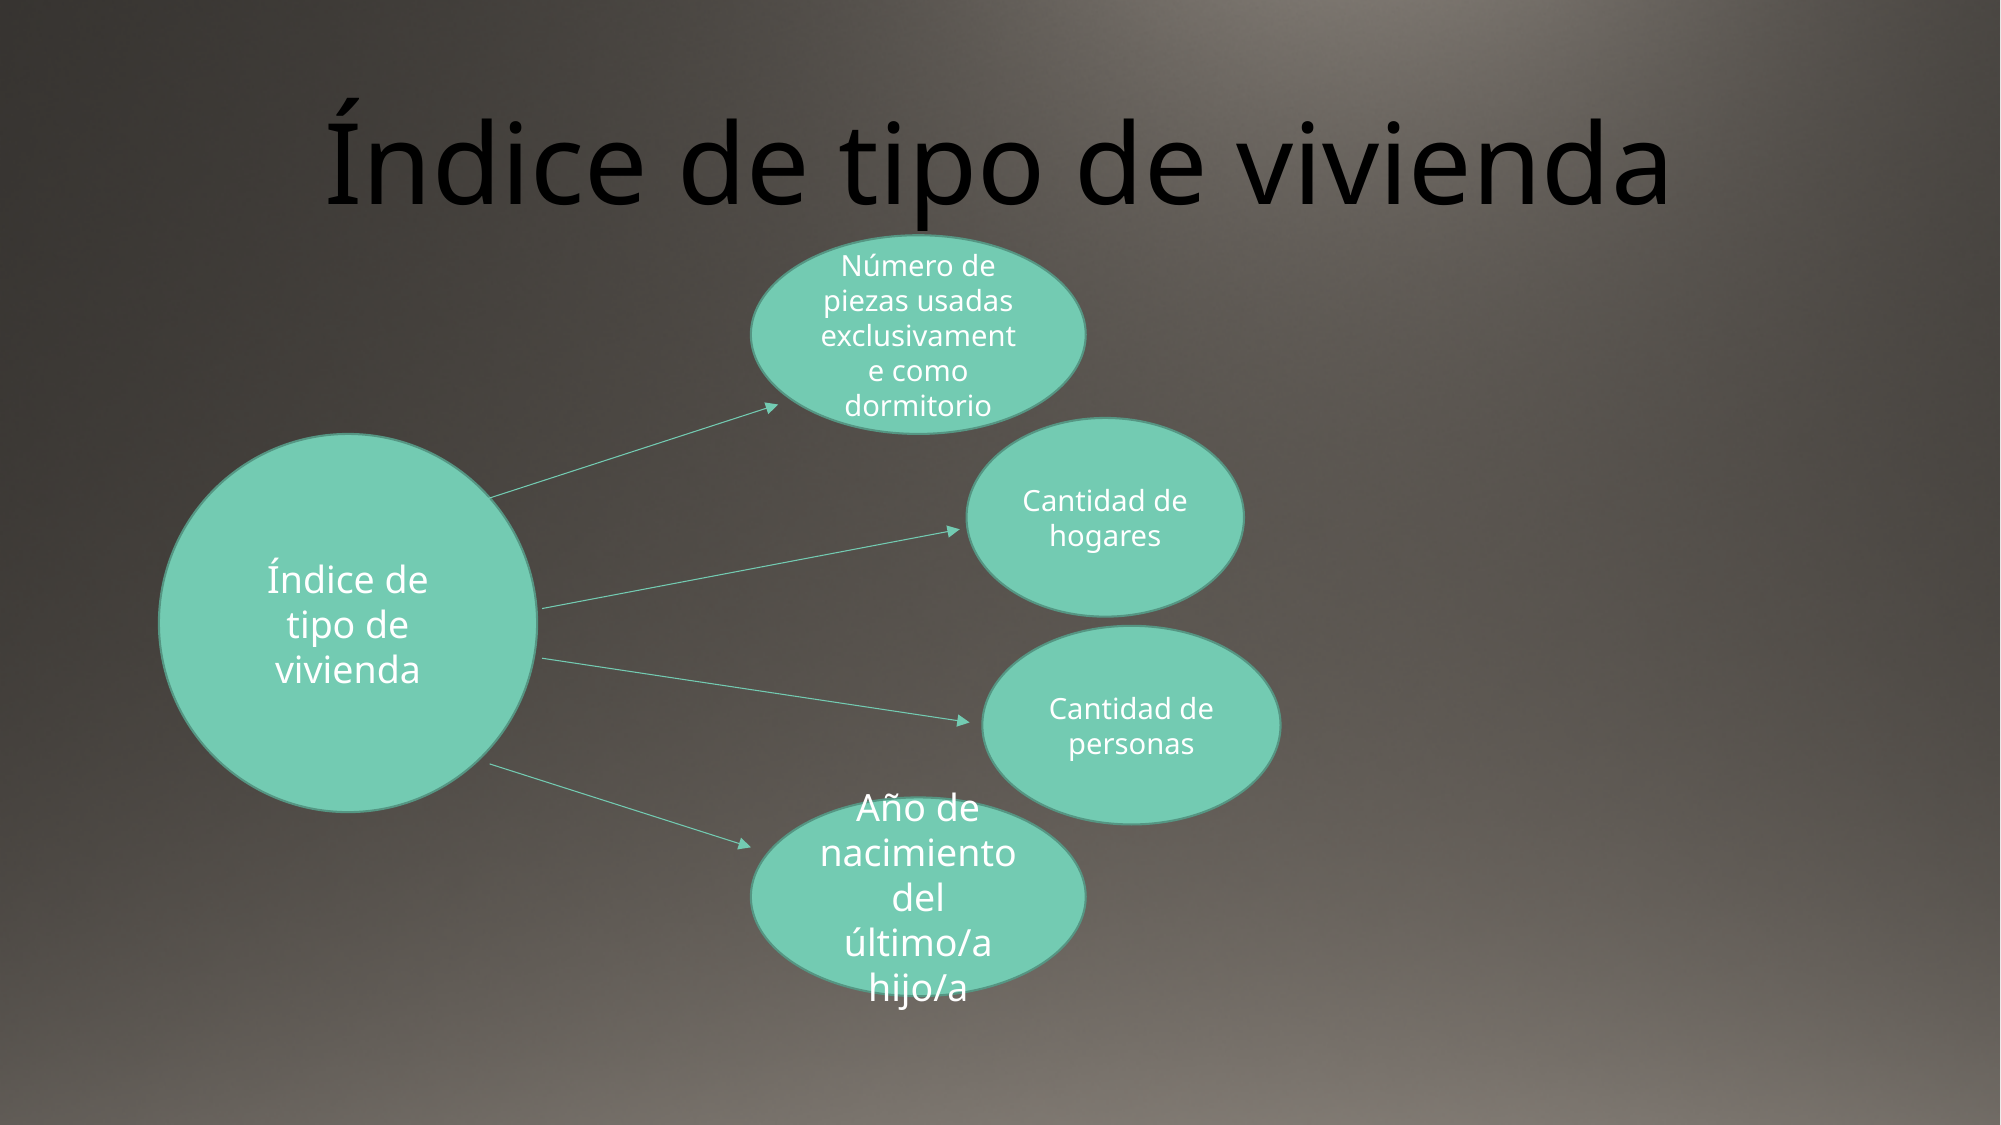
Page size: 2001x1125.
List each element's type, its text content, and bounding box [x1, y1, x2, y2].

title Índice de tipo de vivienda [137, 59, 1863, 278]
text_box Número de piezas usadas exclusivamente como dormitorio [749, 234, 1087, 435]
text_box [542, 529, 960, 609]
picture [0, 0, 2001, 1125]
text_box Cantidad de hogares [965, 416, 1246, 618]
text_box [489, 763, 751, 848]
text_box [486, 404, 779, 499]
text_box Índice de tipo de vivienda [157, 432, 539, 814]
text_box Año de nacimiento del último/a hijo/a [749, 796, 1087, 998]
text_box Cantidad de personas [981, 624, 1282, 826]
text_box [542, 658, 970, 723]
